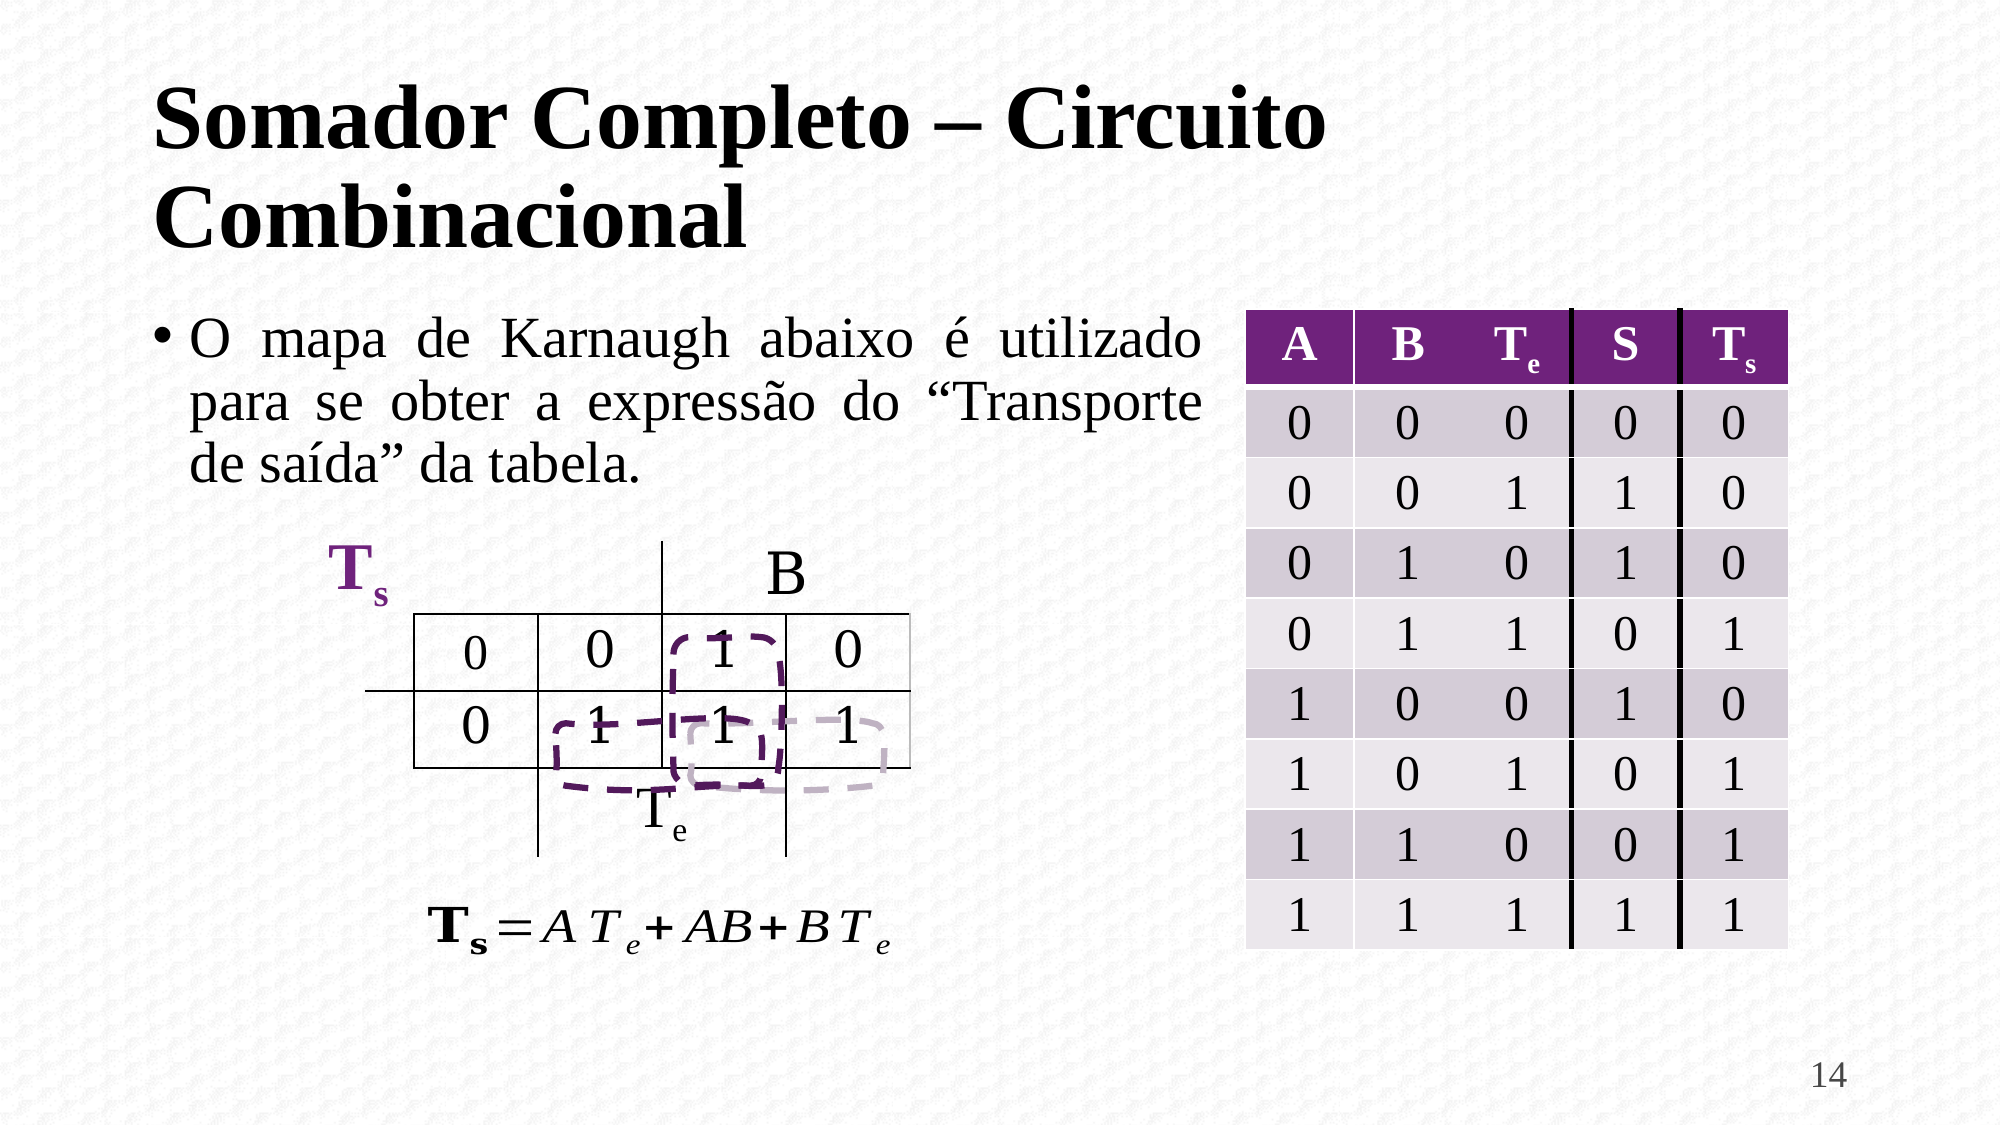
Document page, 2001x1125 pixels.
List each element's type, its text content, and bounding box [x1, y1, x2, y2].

table_cell 0 [1574, 390, 1677, 457]
table_cell 1 [1355, 880, 1463, 949]
list No sistema numérico binário há apenas quatro combinações possíveis na adição, são elas: 0 + 0 = 0 0 + 1 = 1 1 + 0 = 1 1 + 1 = 10 Na adição 12 + 12 o resultado é zero e “vai um” para a casa logo à esquerda. Esse “um” é chamado de transporte (carry). [0, 0, 2000, 1125]
table_cell 1 [1683, 810, 1788, 879]
table_cell 1 [1246, 669, 1353, 738]
table_cell 0 [1355, 740, 1463, 808]
table_cell 1 [1355, 529, 1463, 597]
text_box [554, 717, 764, 792]
table_cell 0 [1683, 390, 1788, 457]
table_cell 0 [1574, 599, 1677, 668]
table_cell 0 [1355, 390, 1463, 457]
table_cell 0 [1463, 669, 1569, 738]
table_cell 0 [1246, 529, 1353, 597]
table_cell 0 [1683, 529, 1788, 597]
text_box Ts [314, 515, 416, 622]
table_cell 1 [1463, 740, 1569, 808]
table_cell 0 [1574, 740, 1677, 808]
table_cell 0 [1246, 390, 1353, 457]
table_cell 0 [1355, 669, 1463, 738]
table_header A [1246, 310, 1353, 384]
table_cell 1 [1574, 458, 1677, 527]
table_cell 1 [1463, 880, 1569, 949]
table_cell 0 [1463, 529, 1569, 597]
table_cell 0 [1246, 458, 1353, 527]
table_cell 0 [1355, 458, 1463, 527]
table_cell 0 [1683, 669, 1788, 738]
table_cell 1 [1683, 880, 1788, 949]
table_cell 1 [1463, 458, 1569, 527]
table_cell 1 [1574, 669, 1677, 738]
table_cell 0 [1463, 390, 1569, 457]
text_box [714, 718, 886, 792]
table_cell 1 [1355, 599, 1463, 668]
table_cell 1 [1355, 810, 1463, 879]
table_header B [1355, 310, 1463, 384]
text_box [671, 635, 783, 787]
table_header S [1574, 310, 1677, 384]
table_cell 1 [1246, 740, 1353, 808]
table_cell 1 [1574, 880, 1677, 949]
table_cell 1 [1246, 810, 1353, 879]
table_cell 1 [1683, 740, 1788, 808]
title Somador Completo – Circuito Combinacional [137, 59, 1863, 278]
table_cell 1 [1463, 599, 1569, 668]
table_cell 0 [1574, 810, 1677, 879]
table_cell 0 [1463, 810, 1569, 879]
table_header Ts [1683, 310, 1788, 384]
table_header Te [1463, 310, 1569, 384]
table_cell 1 [1246, 880, 1353, 949]
table_cell 0 [1683, 458, 1788, 527]
slide_number 14 [1412, 1042, 1863, 1103]
list O mapa de Karnaugh abaixo é utilizado para se obter a expressão do “Transporte de saída” da tabela. [137, 299, 1219, 516]
table_cell 0 [1246, 599, 1353, 668]
table_cell 1 [1574, 529, 1677, 597]
table_cell 1 [1683, 599, 1788, 668]
